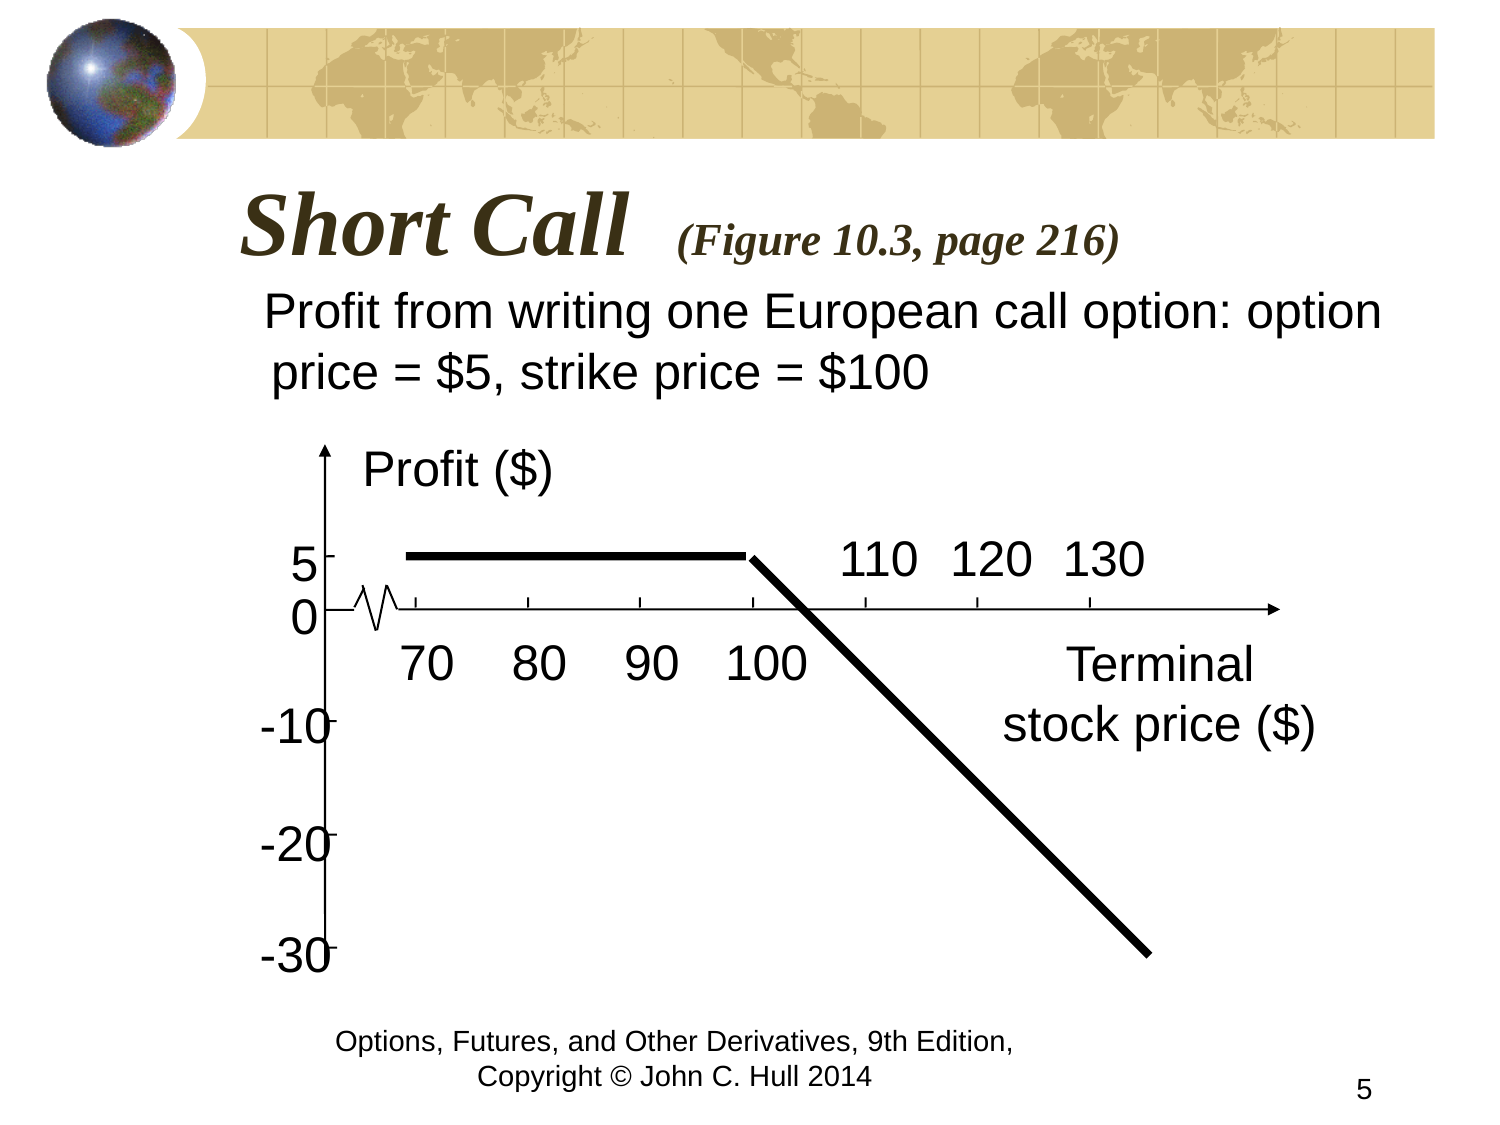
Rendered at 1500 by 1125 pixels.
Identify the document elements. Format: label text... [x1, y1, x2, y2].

slide_number 5 [1074, 1037, 1388, 1113]
picture [42, 14, 190, 151]
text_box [244, 429, 1332, 990]
title Short Call (Figure 10.3, page 216) [225, 137, 1400, 262]
list Profit from writing one European call option: option price = $5, strike price = $100 [200, 262, 1463, 938]
footer Options, Futures, and Other Derivatives, 9th Edition, Copyright © John C. Hull 2014 [262, 1024, 1088, 1101]
